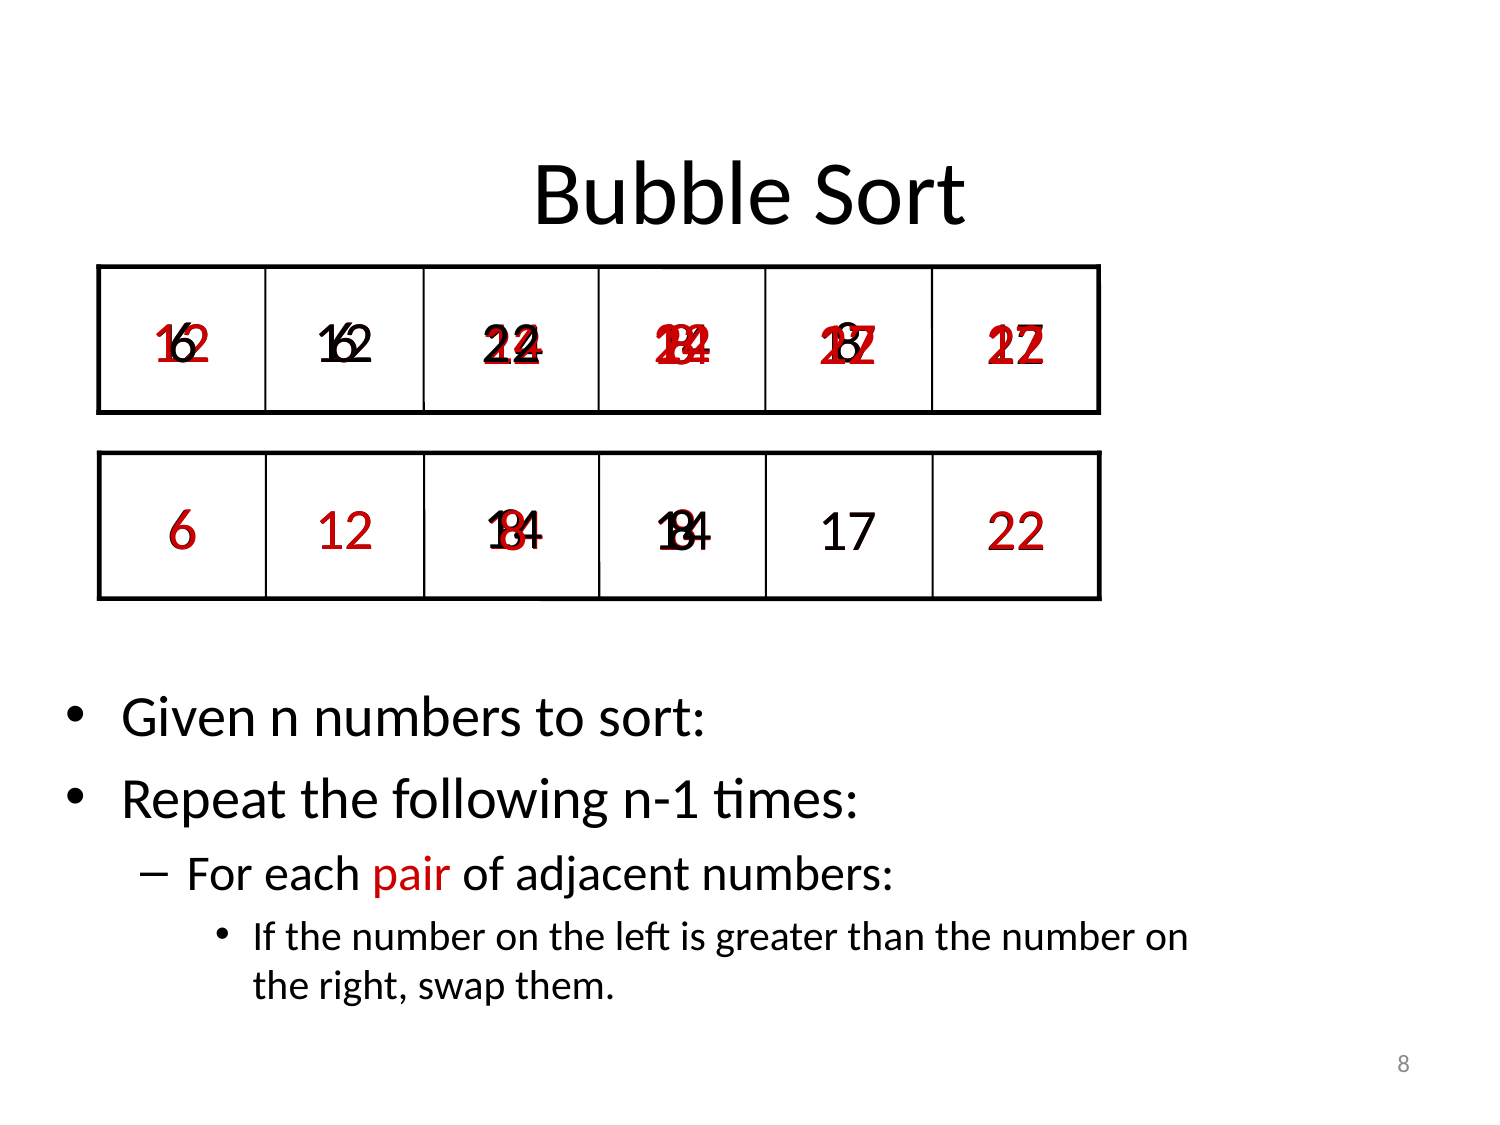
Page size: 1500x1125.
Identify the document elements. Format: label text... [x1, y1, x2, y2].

list Given n numbers to sort: Repeat the following n-1 times: For each pair of adjacent numbers: If the number on the left is greater than the number on the right, swap them. [50, 670, 1225, 1059]
text_box 12 [266, 453, 424, 598]
slide_number 8 [1074, 1025, 1425, 1100]
text_box 8 [425, 454, 599, 598]
text_box 8 [599, 300, 764, 412]
text_box 12 [264, 266, 424, 413]
text_box 17 [764, 267, 931, 414]
text_box 6 [100, 453, 265, 598]
title Bubble Sort [75, 75, 1425, 300]
text_box 6 [99, 266, 264, 413]
text_box 8 [601, 454, 765, 598]
text_box 22 [424, 300, 598, 412]
text_box 17 [767, 454, 931, 598]
text_box 22 [933, 300, 1098, 412]
text_box 22 [933, 453, 1099, 598]
